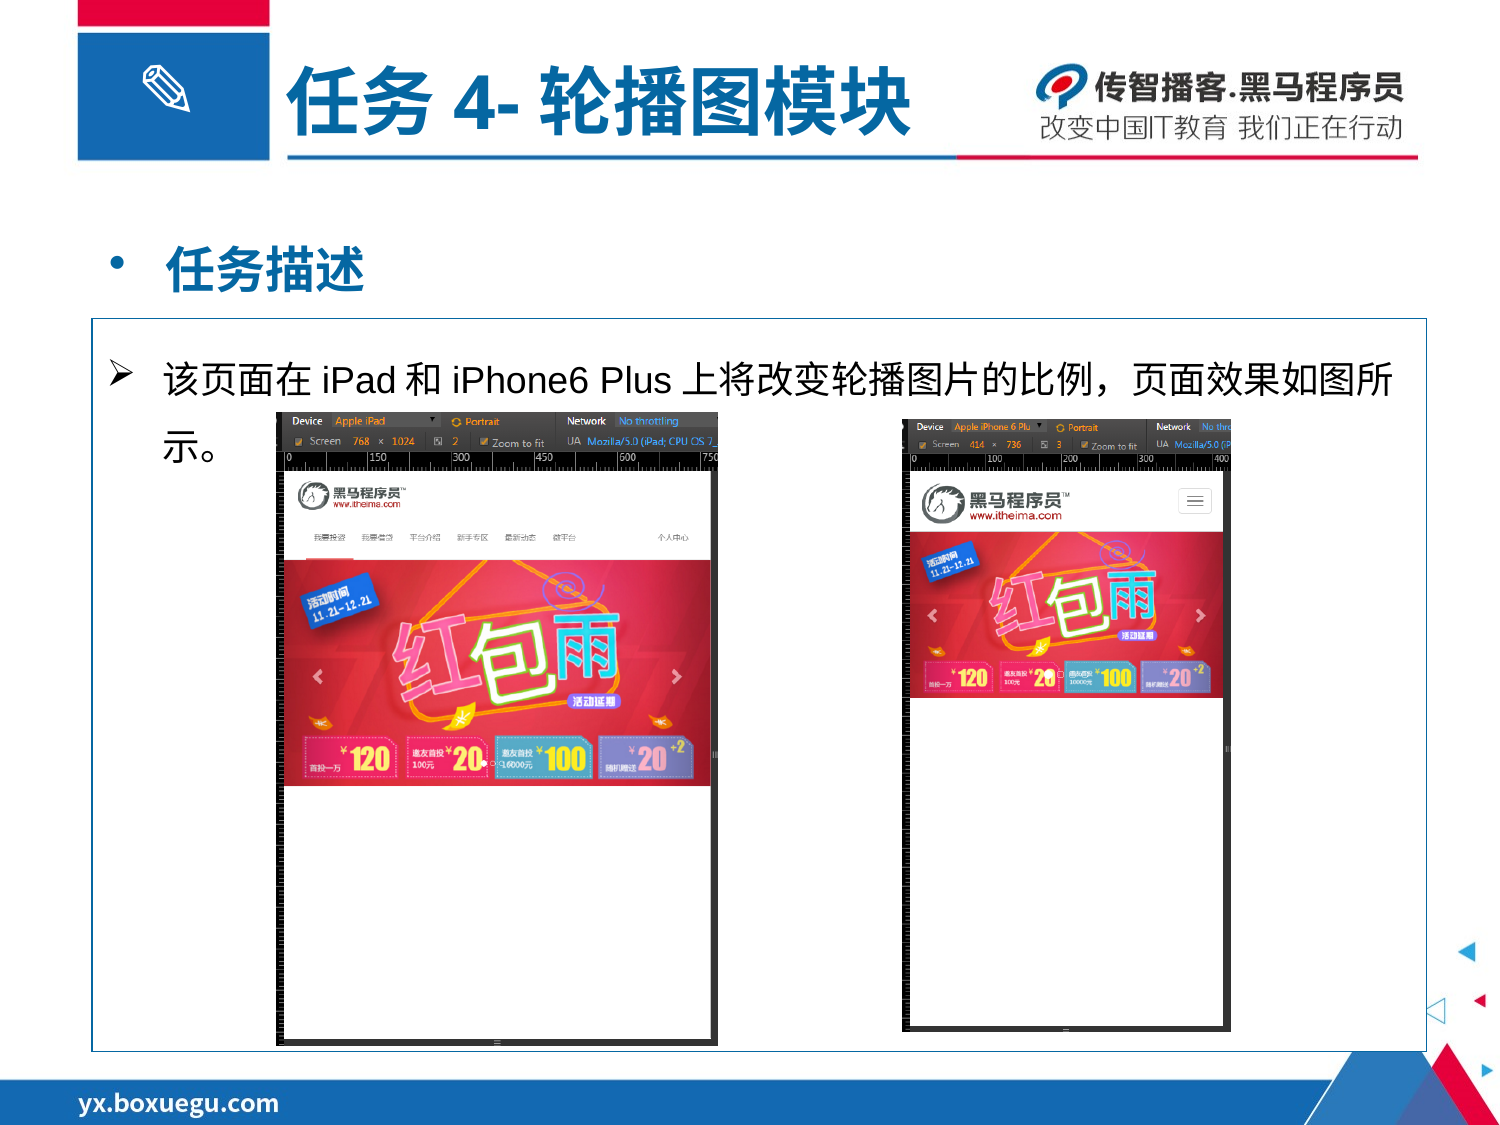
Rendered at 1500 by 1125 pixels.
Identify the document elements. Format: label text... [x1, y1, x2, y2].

text_box 任务描述 [93, 201, 380, 307]
text_box [91, 318, 1428, 1053]
text_box 该页面在iPad和iPhone6 Plus上将改变轮播图片的比例，页面效果如图所示。 [91, 325, 1414, 476]
text_box 任务4-轮播图模块 [271, 39, 1499, 159]
picture [0, 0, 1500, 1125]
